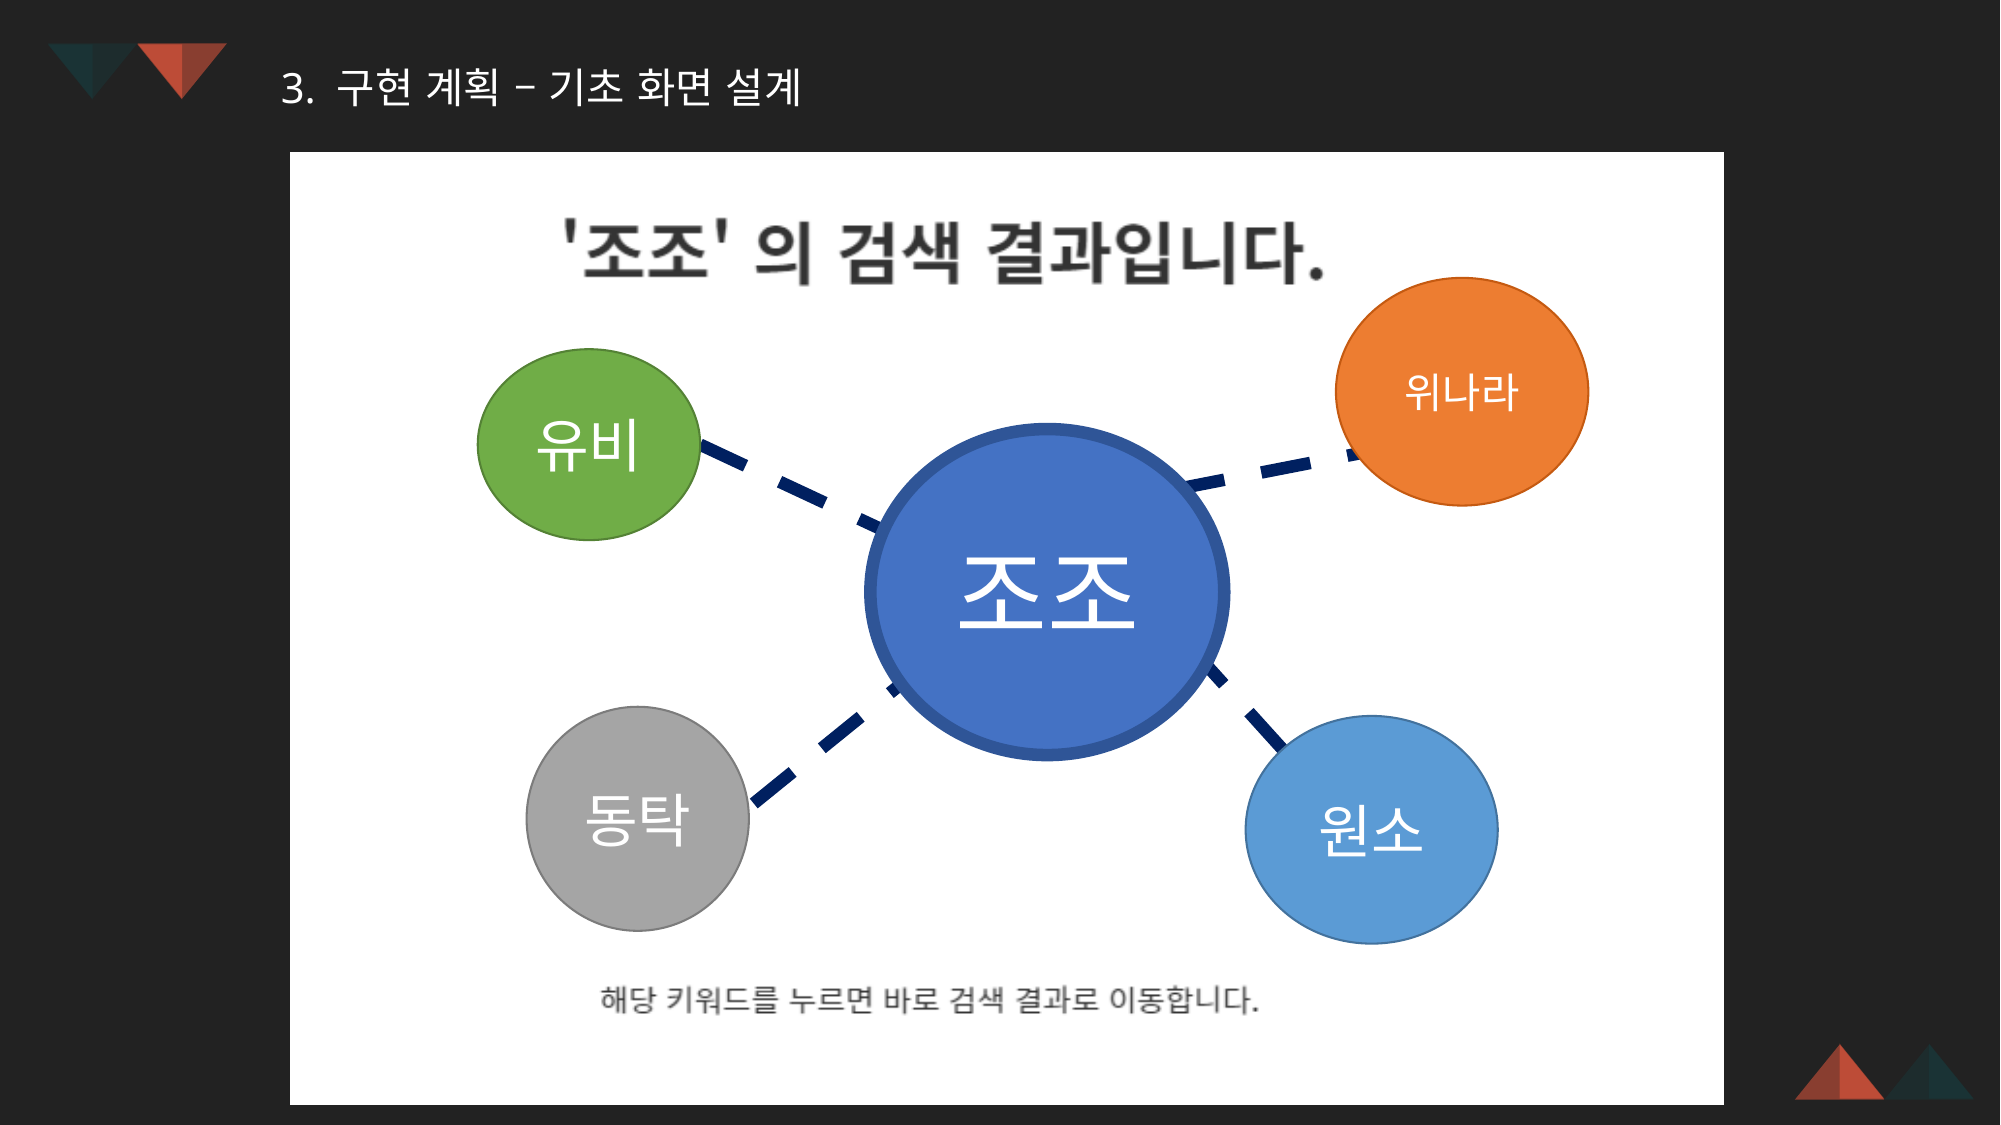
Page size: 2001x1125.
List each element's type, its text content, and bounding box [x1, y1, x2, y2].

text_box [1099, 546, 1283, 750]
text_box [700, 444, 1024, 596]
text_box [685, 639, 957, 859]
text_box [1003, 429, 1484, 523]
picture [290, 152, 1724, 1105]
text_box 3. 구현 계획 – 기초 화면 설계 [266, 54, 1341, 119]
